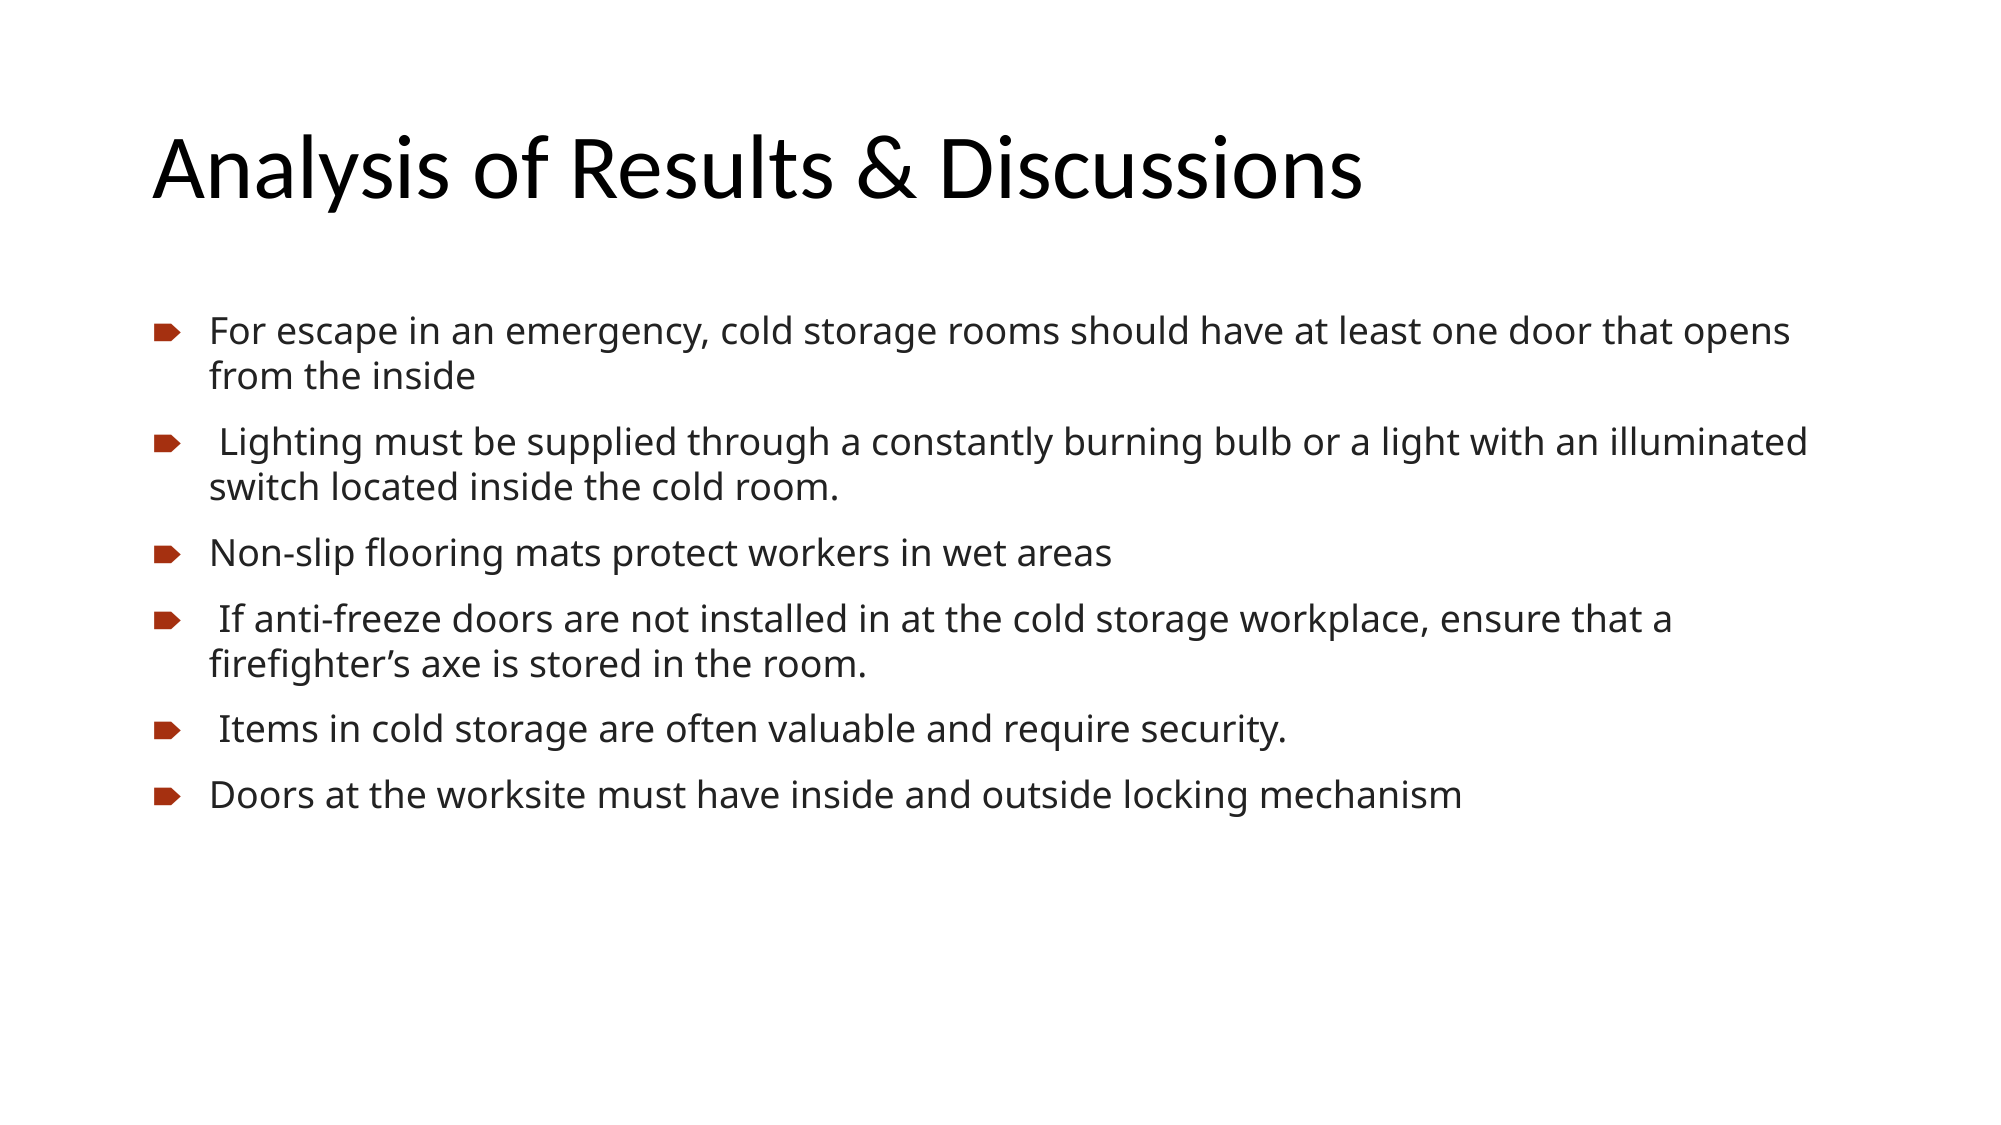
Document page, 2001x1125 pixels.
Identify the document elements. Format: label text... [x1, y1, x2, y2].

title Analysis of Results & Discussions [137, 59, 1863, 278]
list For escape in an emergency, cold storage rooms should have at least one door that opens from the inside Lighting must be supplied through a constantly burning bulb or a light with an illuminated switch located inside the cold room. Non-slip flooring mats protect workers in wet areas If anti-freeze doors are not installed in at the cold storage workplace, ensure that a firefighter’s axe is stored in the room. Items in cold storage are often valuable and require security. Doors at the worksite must have inside and outside locking mechanism [137, 299, 1863, 1014]
